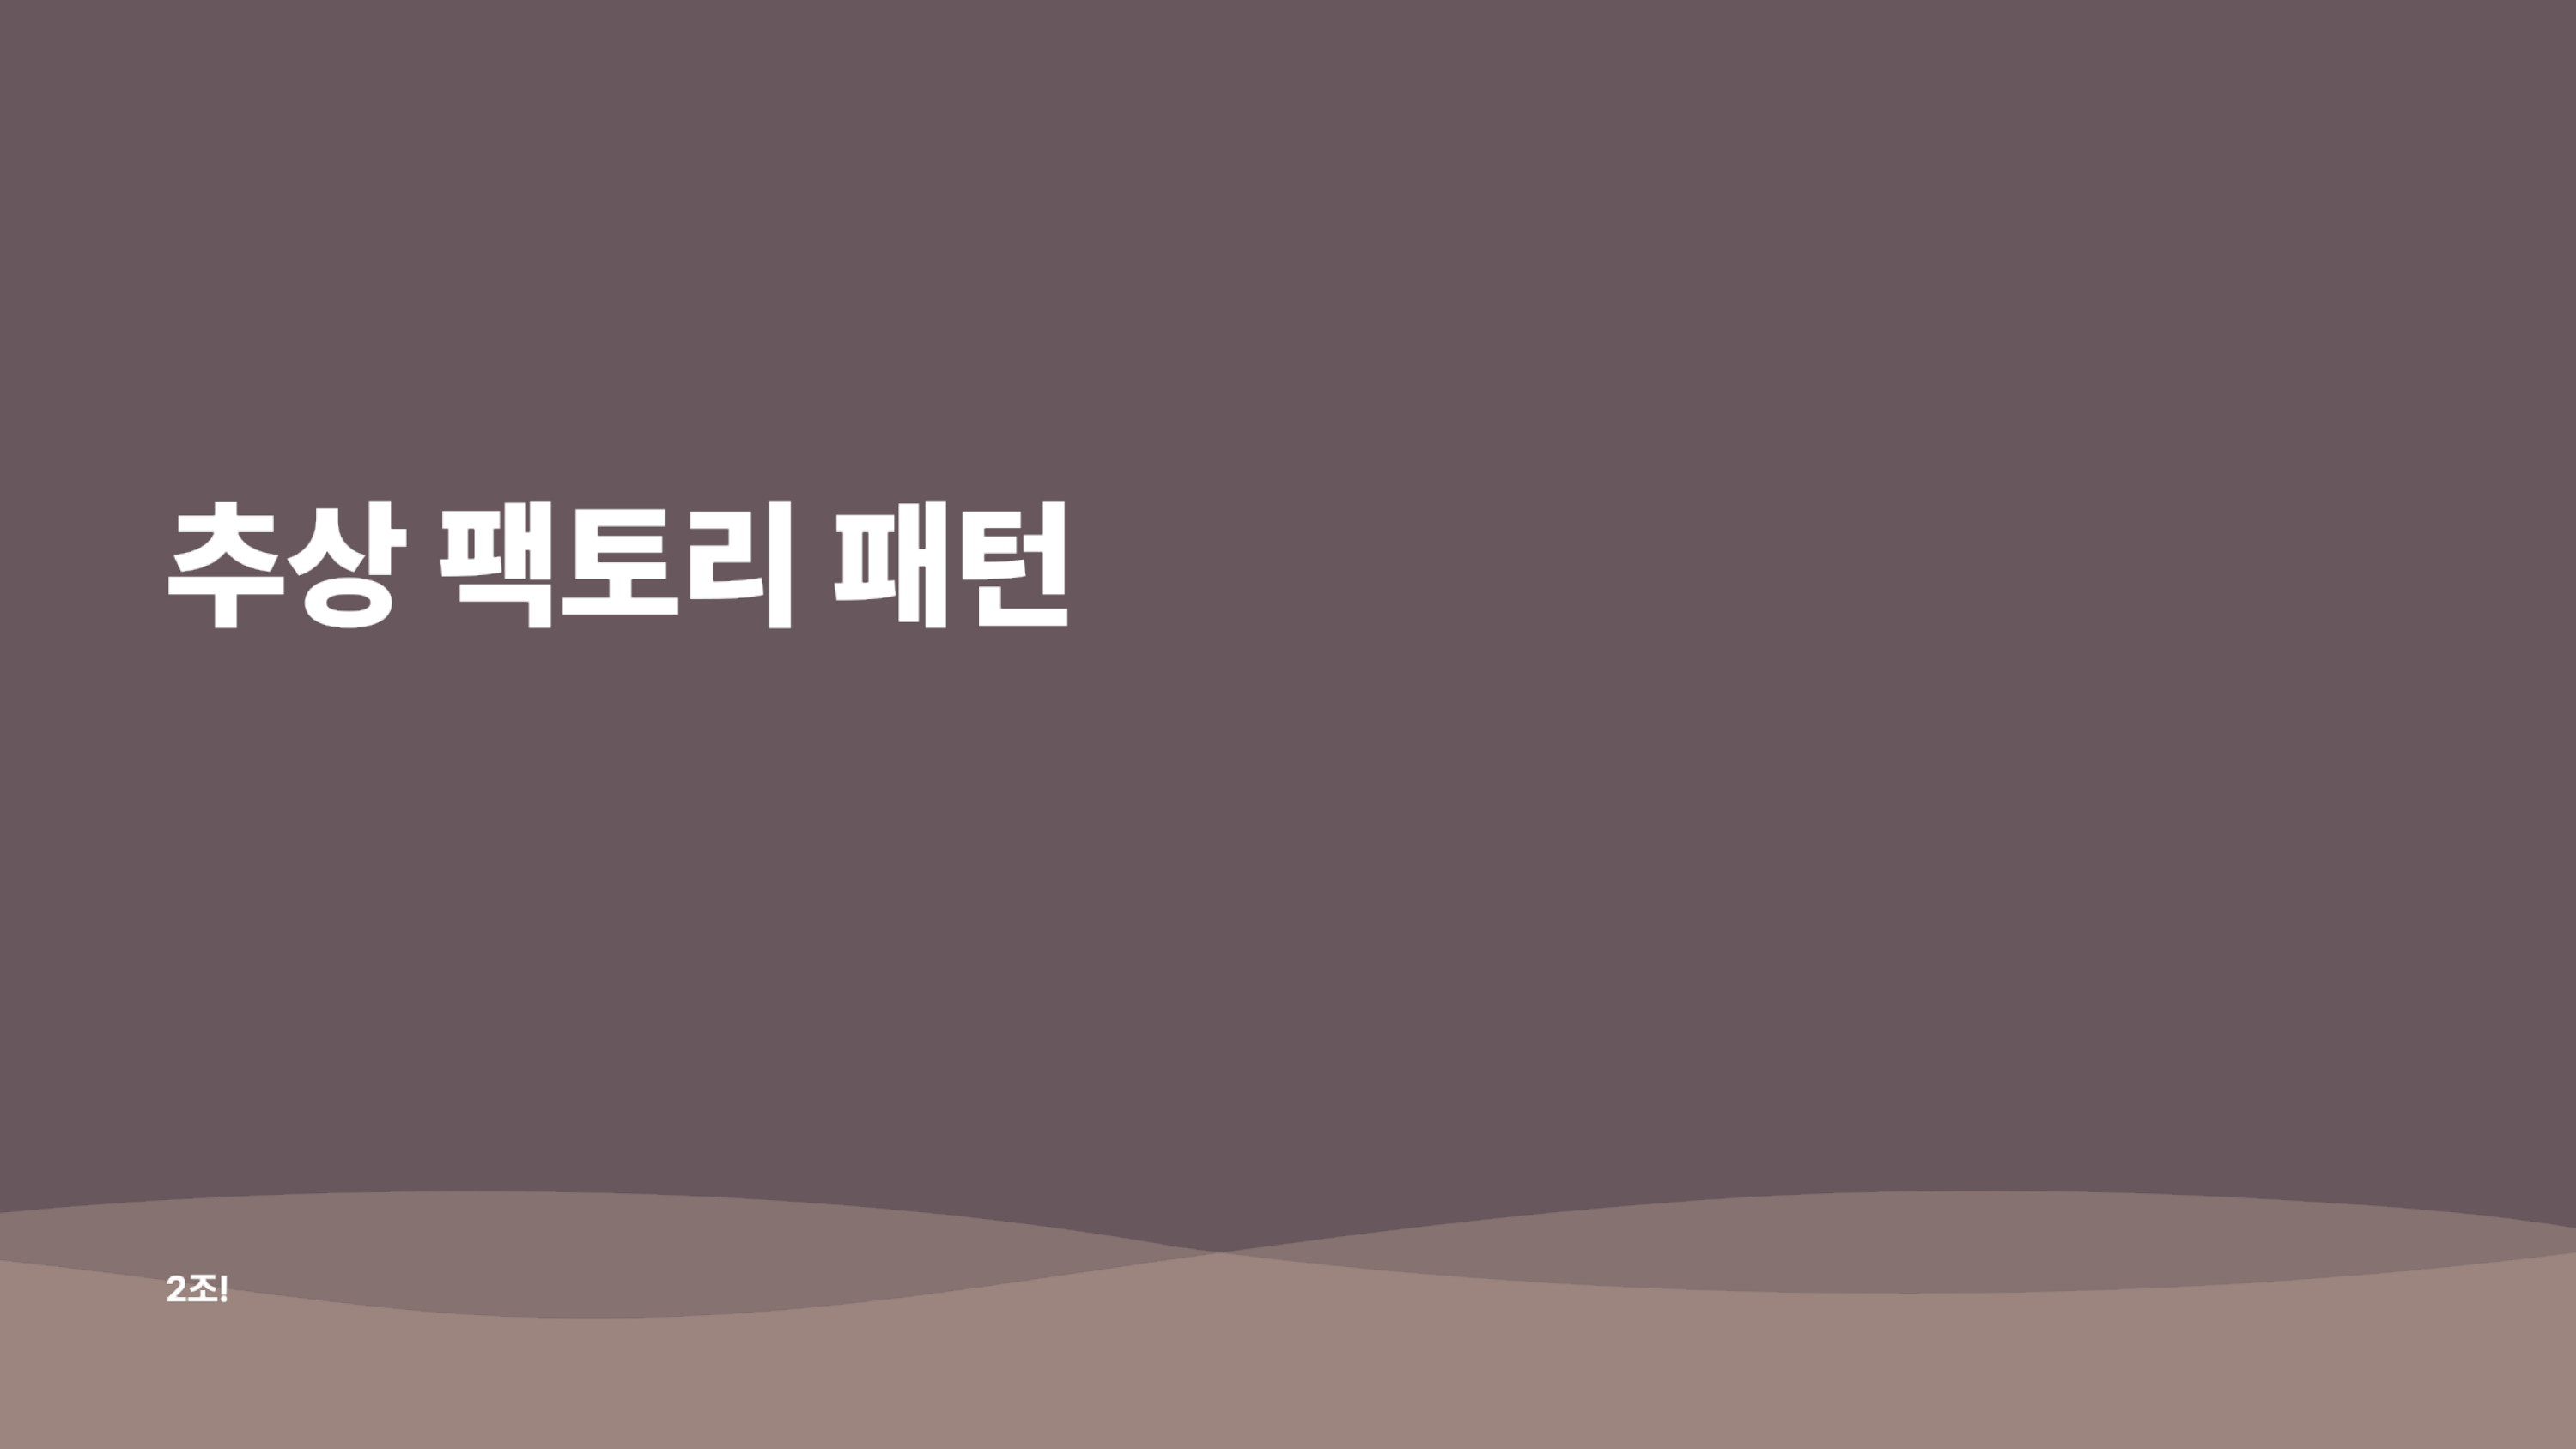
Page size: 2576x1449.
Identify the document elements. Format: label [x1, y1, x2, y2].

picture [160, 1260, 246, 1332]
text_box [0, 1190, 2576, 1449]
picture [144, 445, 1139, 710]
